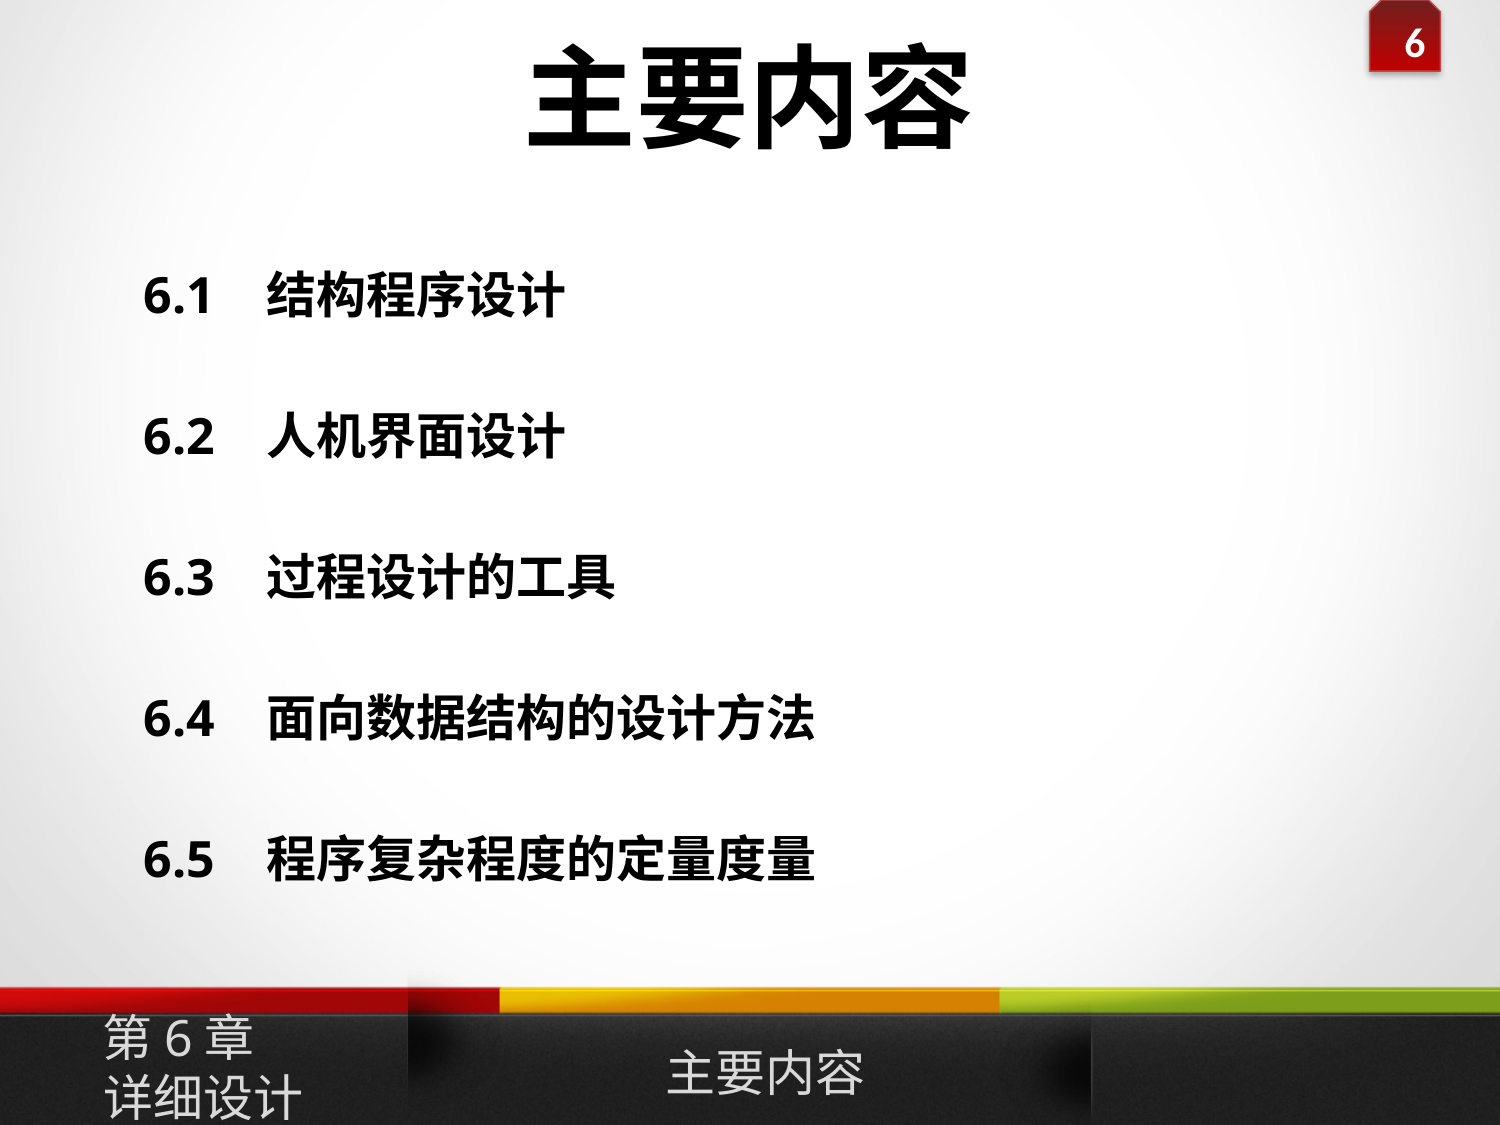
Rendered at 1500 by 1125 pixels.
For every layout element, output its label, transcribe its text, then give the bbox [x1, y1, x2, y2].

text_box 第6章 详细设计 [0, 1027, 390, 1106]
picture [0, 0, 1500, 1125]
text_box [41, 1022, 373, 1027]
text_box 主要内容 [524, 1032, 1073, 1111]
text_box 主要内容 [121, 31, 1376, 173]
text_box 6.1 结构程序设计 6.2 人机界面设计 6.3 过程设计的工具 6.4 面向数据结构的设计方法 6.5 程序复杂程度的定量度量 [90, 196, 1441, 916]
